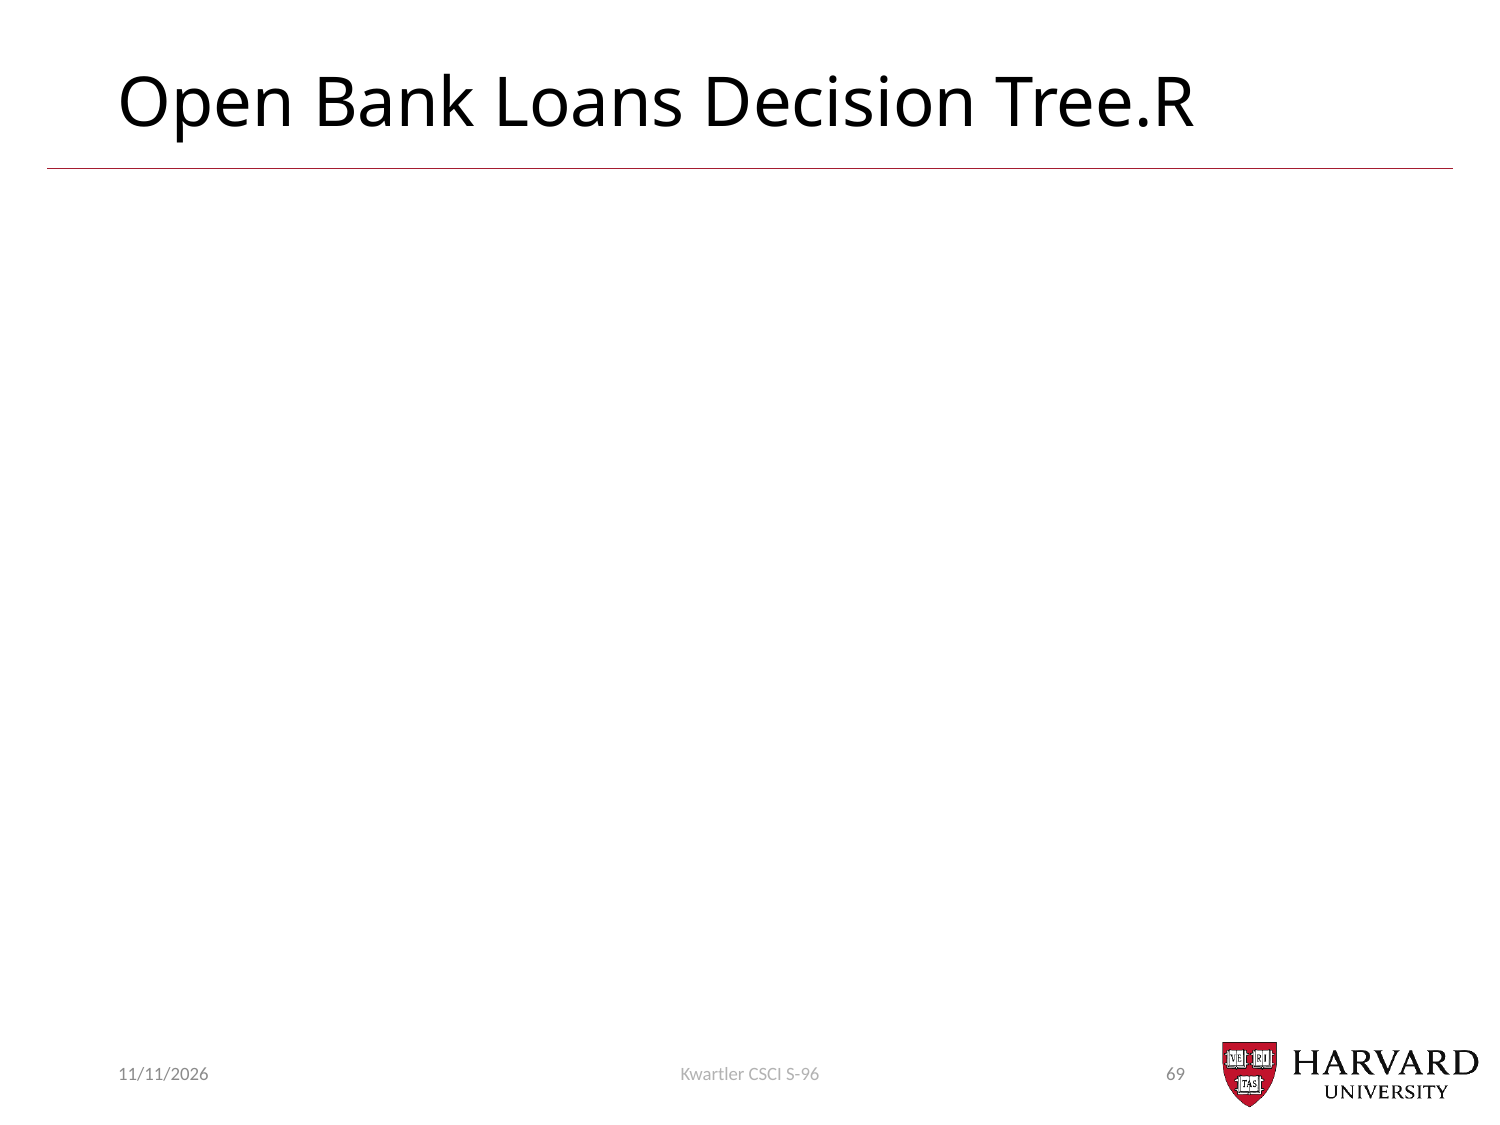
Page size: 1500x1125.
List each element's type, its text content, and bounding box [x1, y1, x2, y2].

footer Kwartler CSCI S-96 [496, 1042, 1004, 1103]
title Open Bank Loans Decision Tree.R [103, 59, 1397, 157]
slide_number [103, 1042, 441, 1103]
slide_number 69 [1059, 1042, 1200, 1103]
picture [1200, 1024, 1500, 1125]
